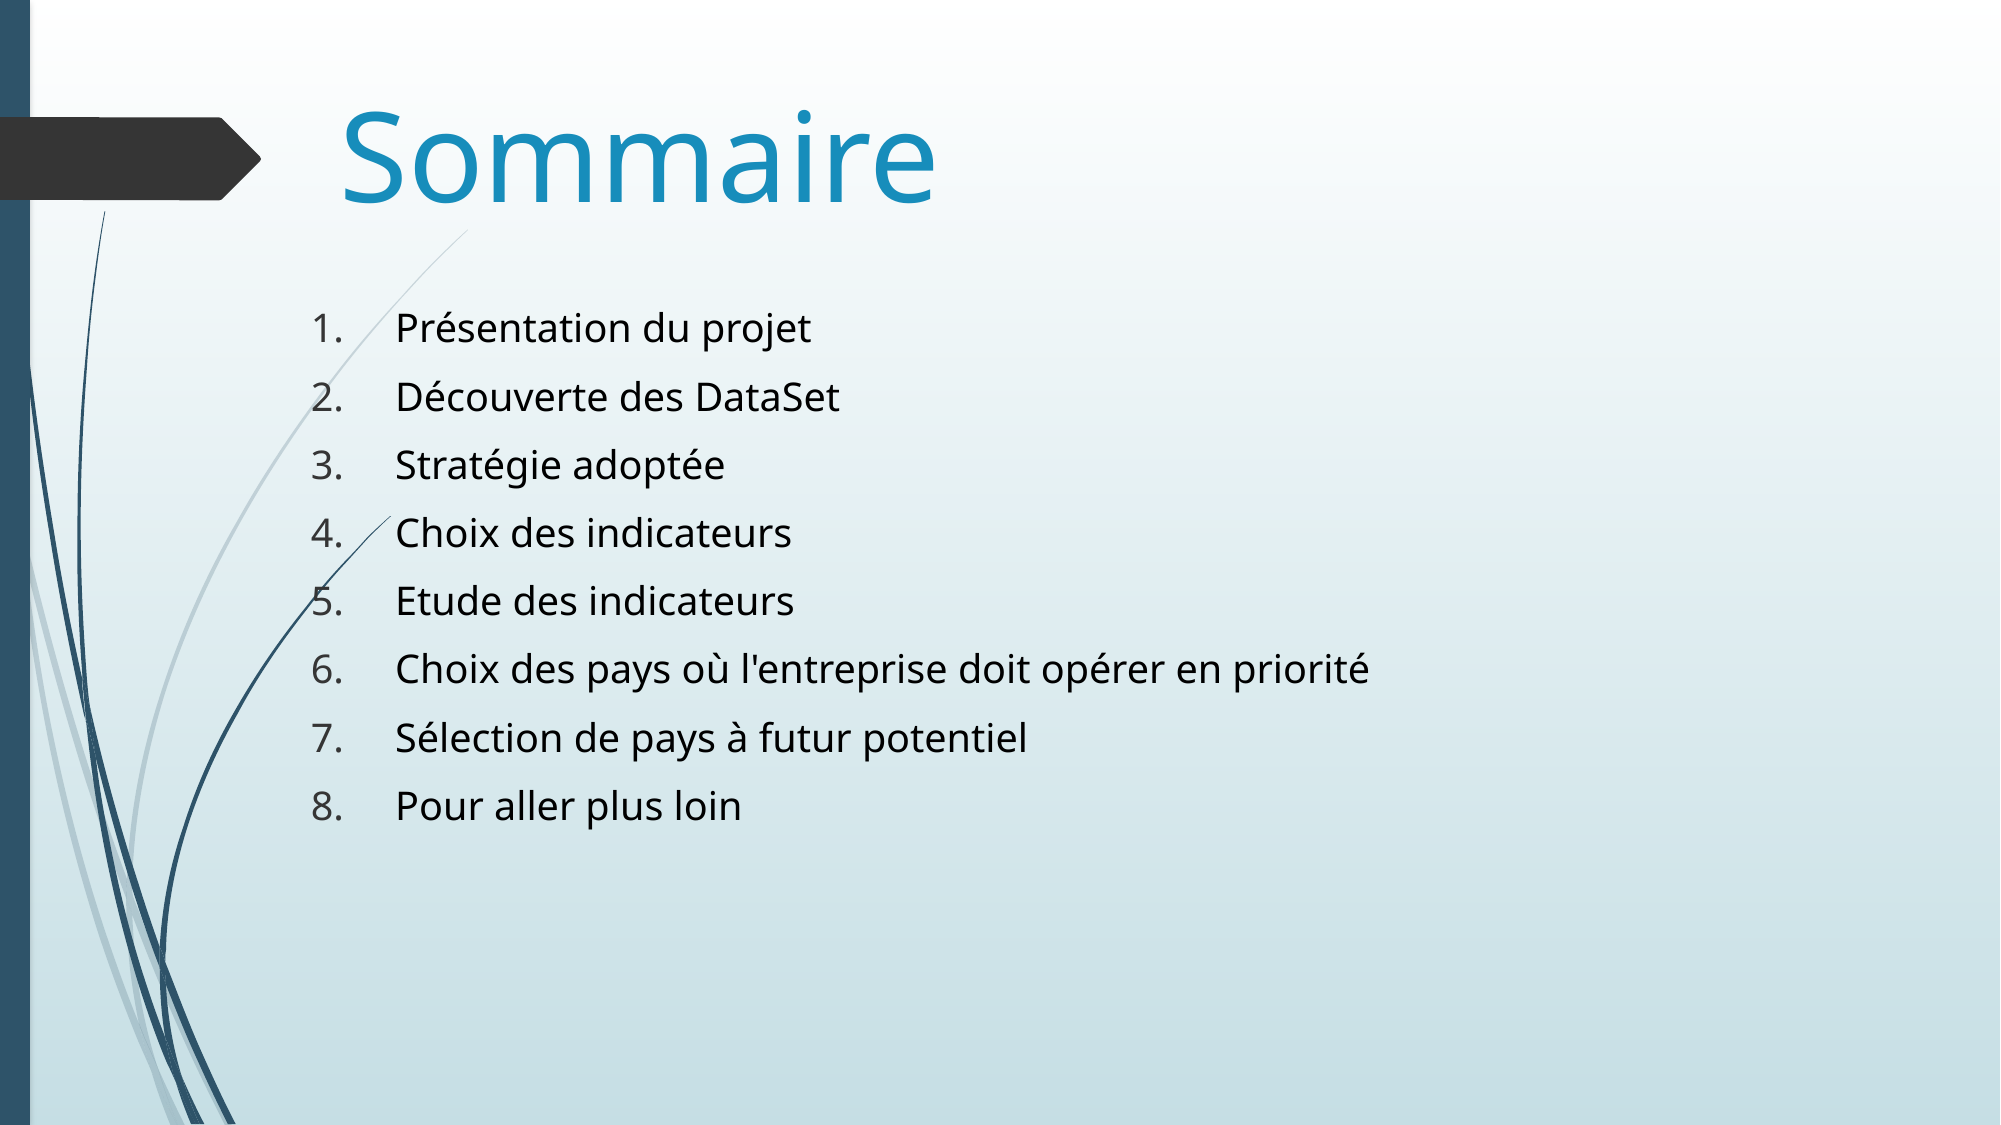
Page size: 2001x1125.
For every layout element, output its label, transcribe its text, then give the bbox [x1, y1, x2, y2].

title Sommaire [249, 69, 1031, 244]
list Présentation du projet Découverte des DataSet Stratégie adoptée Choix des indicateurs Etude des indicateurs Choix des pays où l'entreprise doit opérer en priorité Sélection de pays à futur potentiel Pour aller plus loin [295, 295, 1852, 1016]
